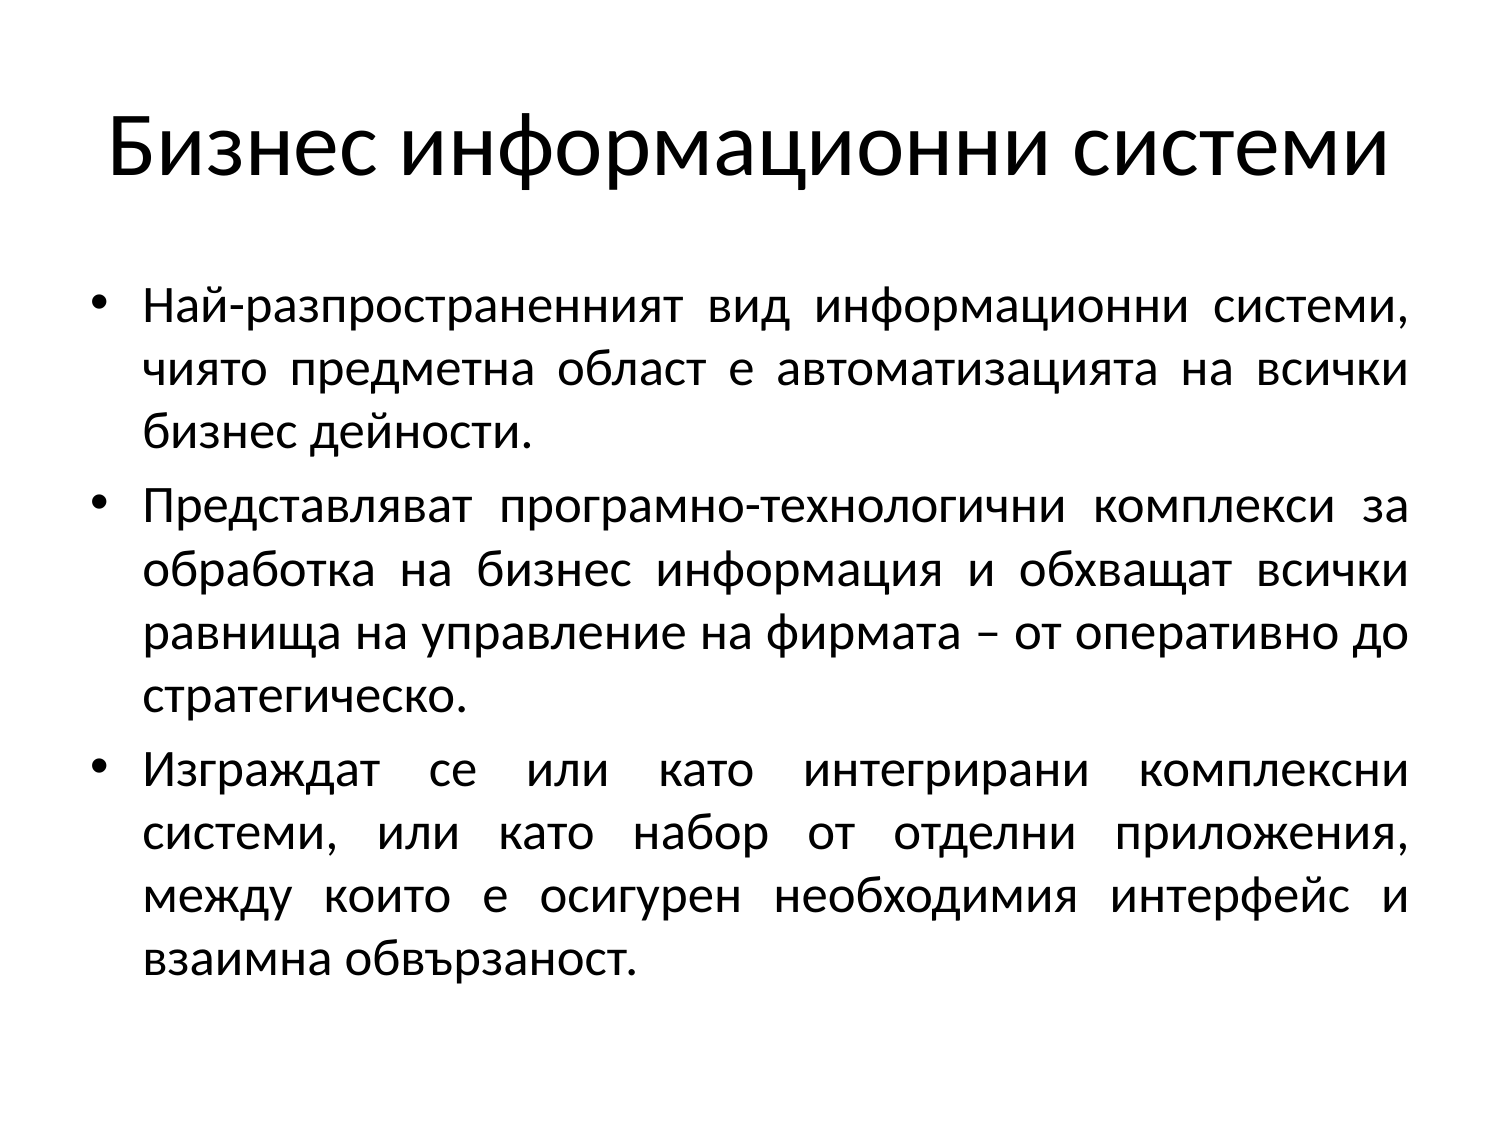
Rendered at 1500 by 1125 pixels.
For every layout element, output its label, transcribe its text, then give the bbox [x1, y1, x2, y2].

title Бизнес информационни системи [75, 45, 1425, 233]
list Най-разпространенният вид информационни системи, чиято предметна област е автоматизацията на всички бизнес дейности. Представляват програмно-технологични комплекси за обработка на бизнес информация и обхващат всички равнища на управление на фирмата – от оперативно до стратегическо. Изграждат се или като интегрирани комплексни системи, или като набор от отделни приложения, между които е осигурен необходимия интерфейс и взаимна обвързаност. [75, 262, 1425, 1005]
